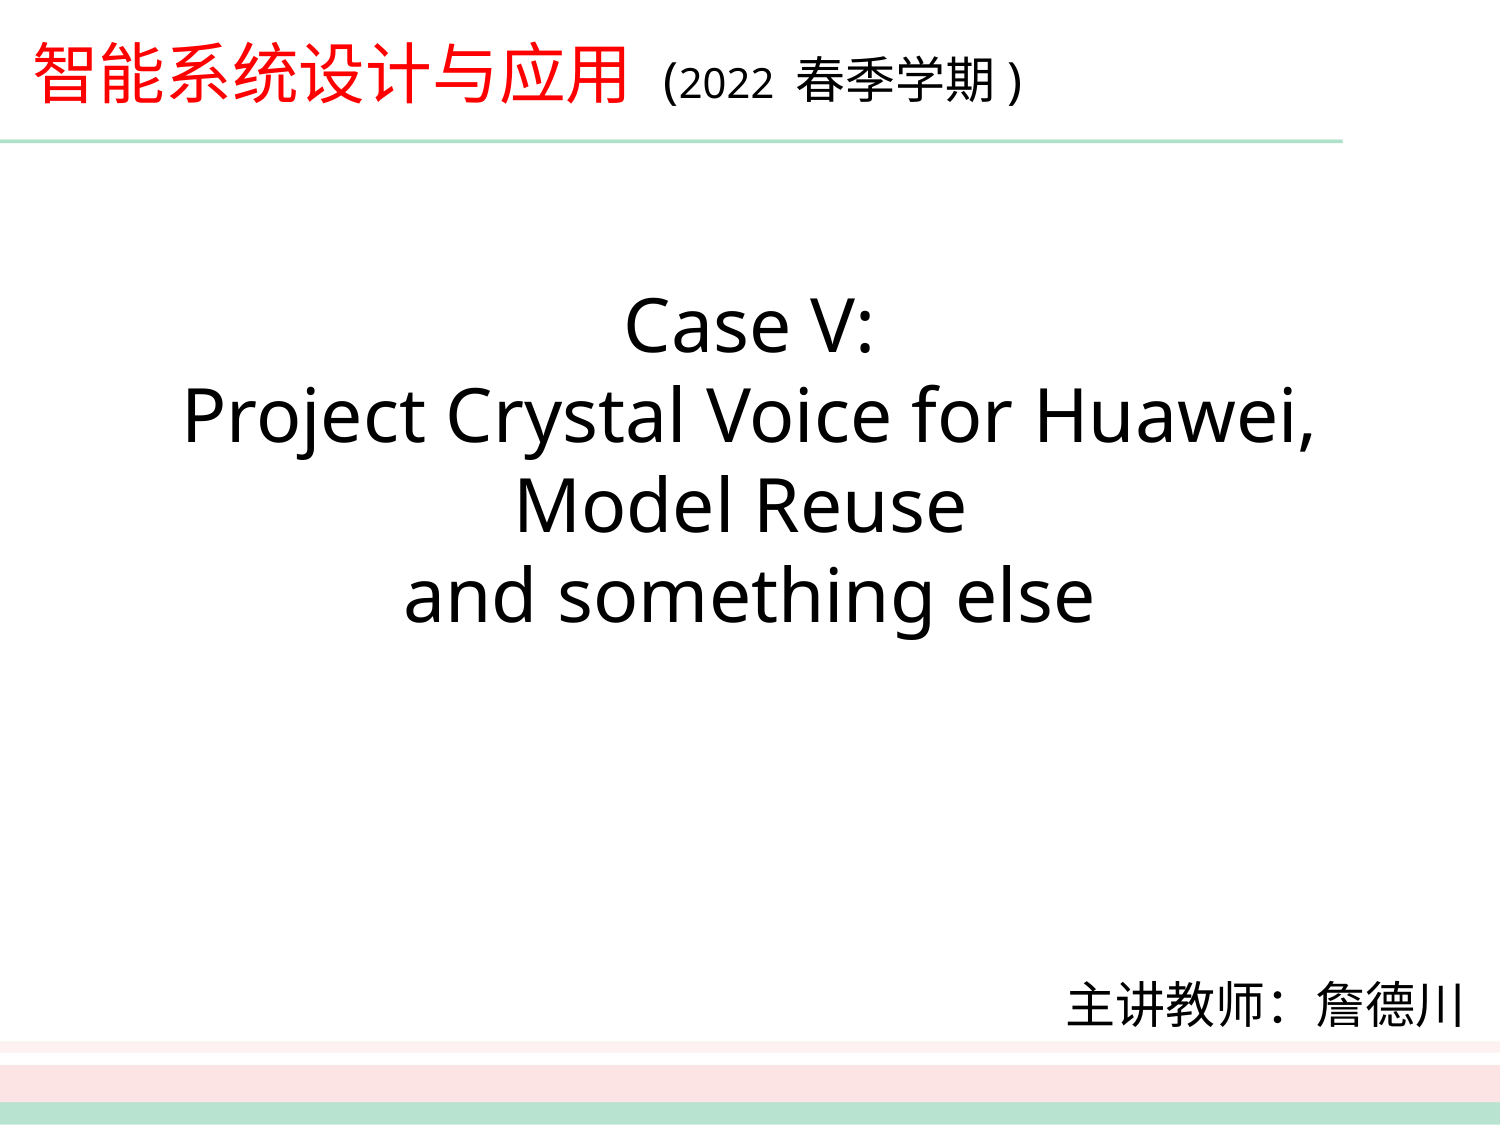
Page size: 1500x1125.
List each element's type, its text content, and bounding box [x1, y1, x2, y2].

picture [0, 0, 1500, 1125]
text_box 主讲教师：詹德川 [1050, 966, 1500, 1050]
text_box Case V: Project Crystal Voice for Huawei, Model Reuse and something else [76, 269, 1424, 658]
title 智能系统设计与应用 (2022 春季学期) [17, 25, 1076, 128]
